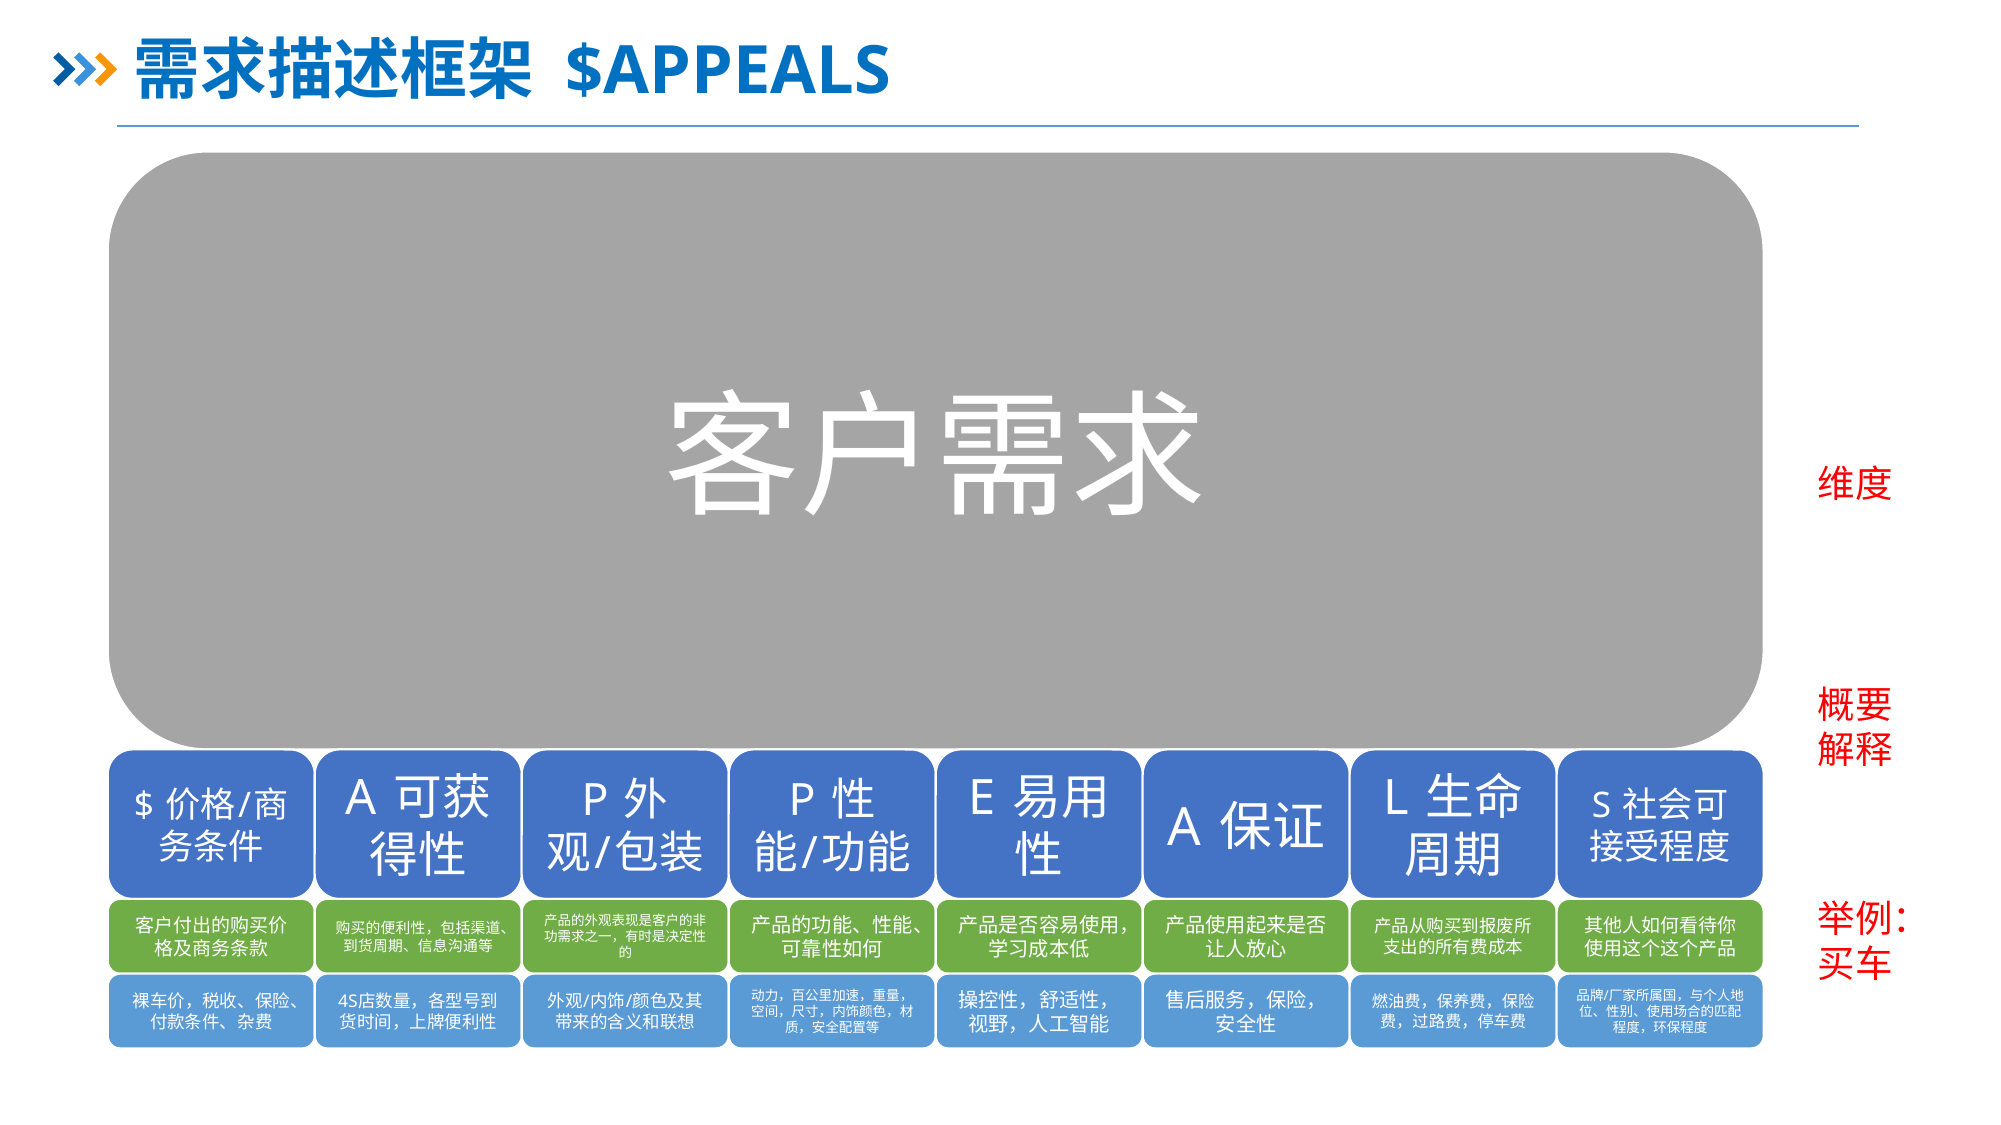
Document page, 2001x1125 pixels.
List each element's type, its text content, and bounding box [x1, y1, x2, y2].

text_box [107, 151, 1764, 1049]
text_box 概要 解释 [1803, 673, 1974, 779]
text_box 举例： 买车 [1803, 887, 1974, 992]
text_box 维度 [1803, 453, 1950, 513]
title 需求描述框架 $APPEALS [118, 28, 1844, 118]
